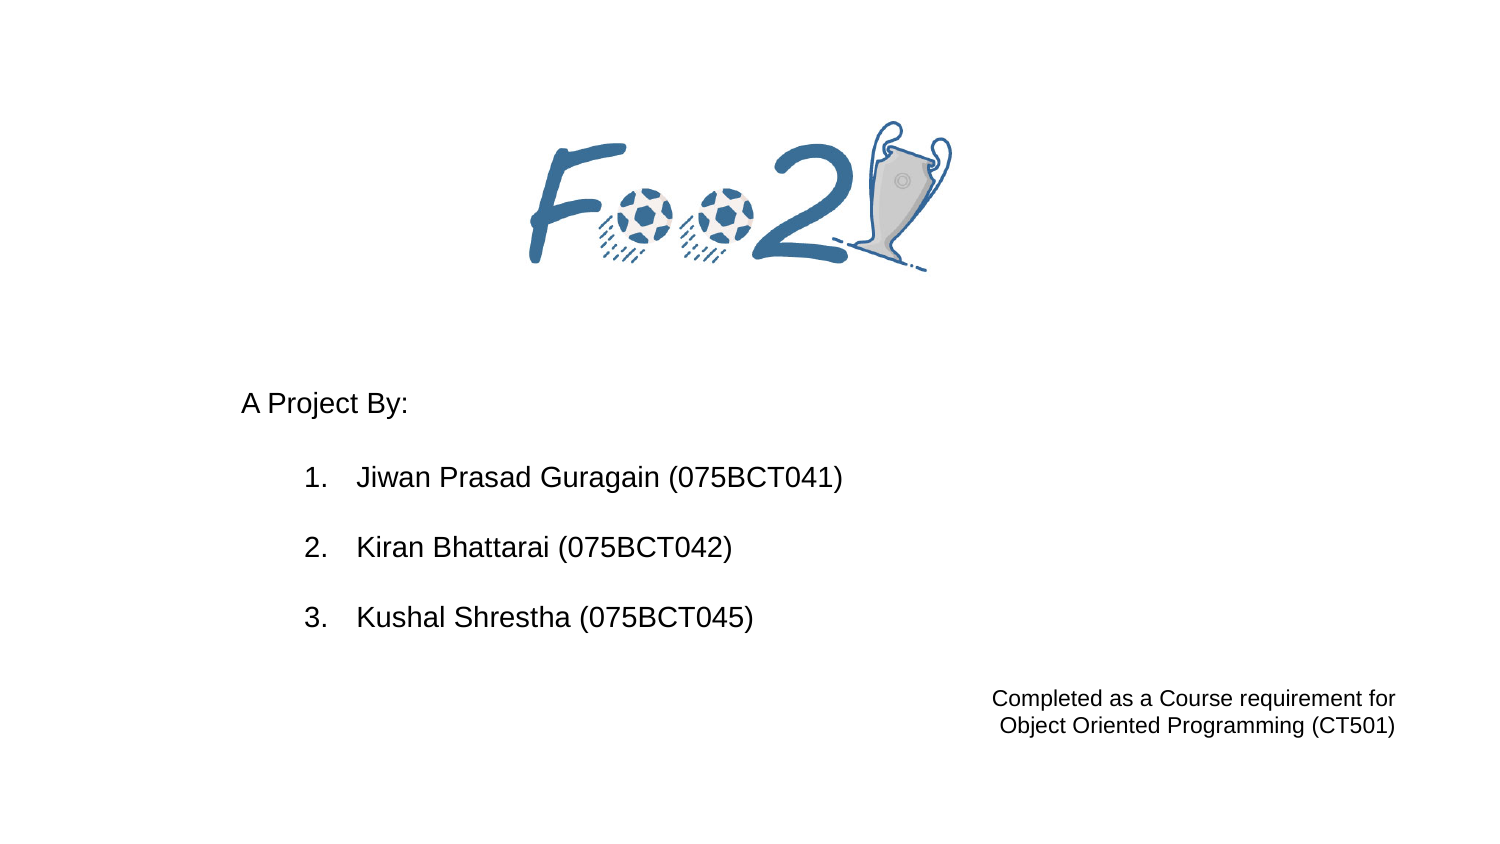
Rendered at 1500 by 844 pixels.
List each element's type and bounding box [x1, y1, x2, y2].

picture [24, 12, 1437, 807]
